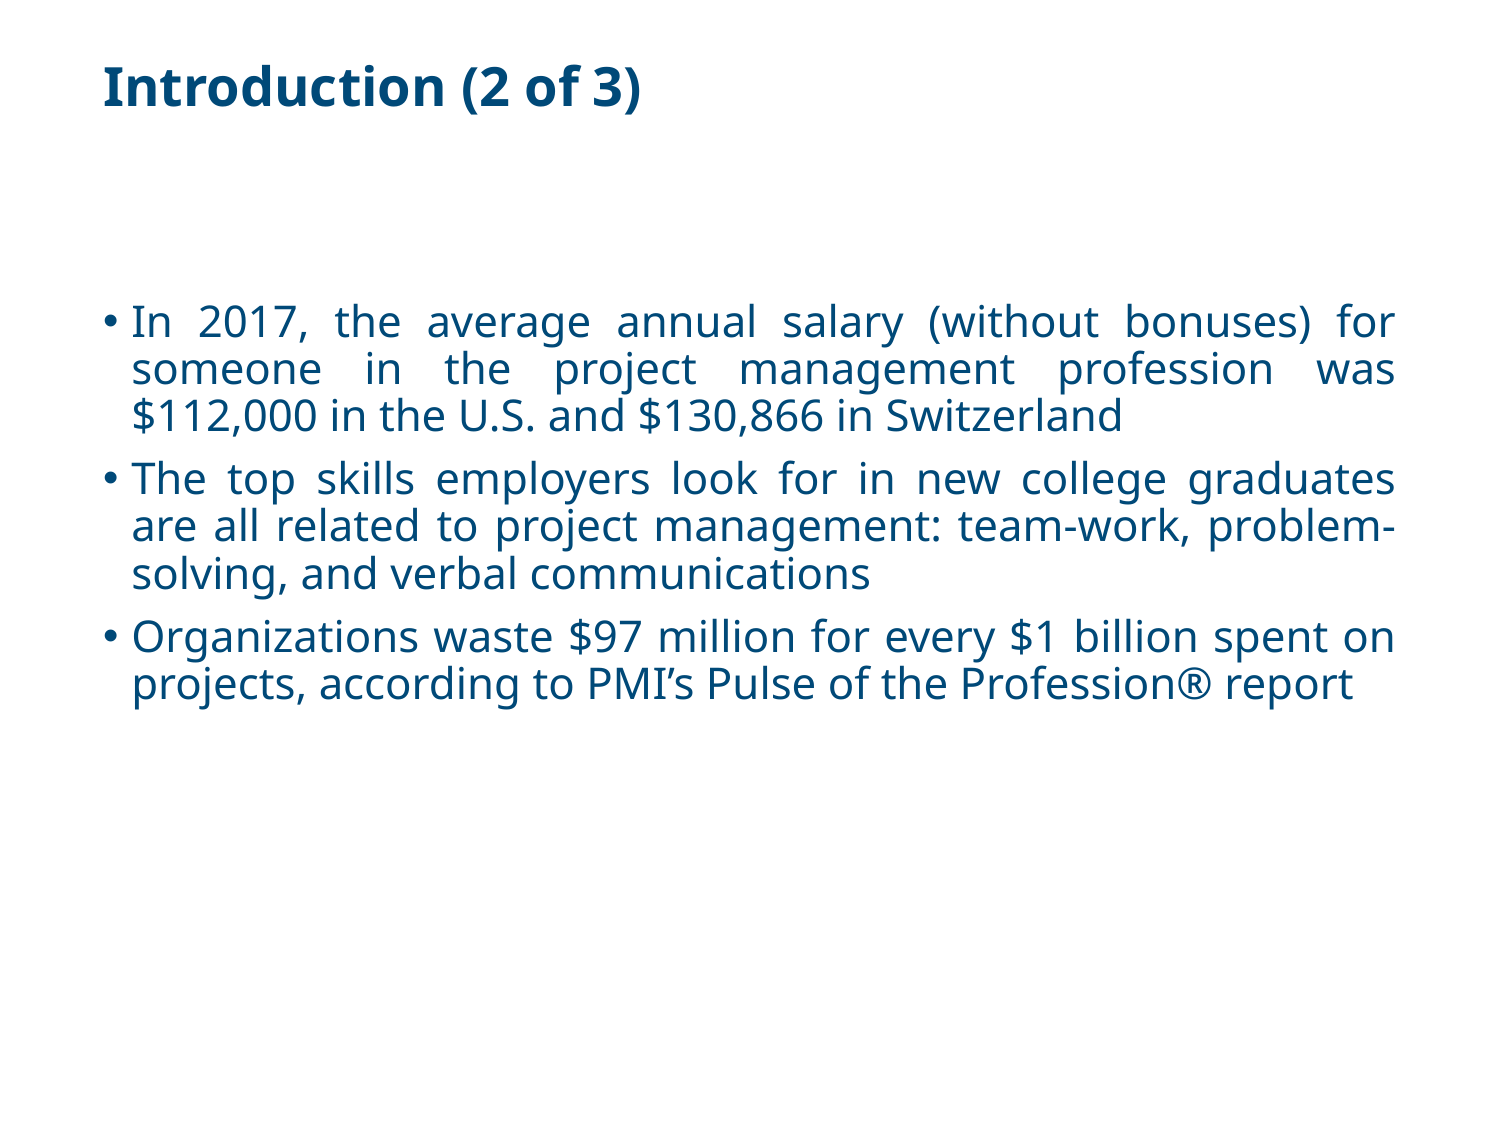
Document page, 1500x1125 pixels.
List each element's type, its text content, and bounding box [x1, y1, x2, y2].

title Introduction (2 of 3) [103, 59, 1397, 278]
list In 2017, the average annual salary (without bonuses) for someone in the project management profession was $112,000 in the U.S. and $130,866 in Switzerland The top skills employers look for in new college graduates are all related to project management: team-work, problem-solving, and verbal communications Organizations waste $97 million for every $1 billion spent on projects, according to PMI’s Pulse of the Profession® report [103, 299, 1397, 1014]
